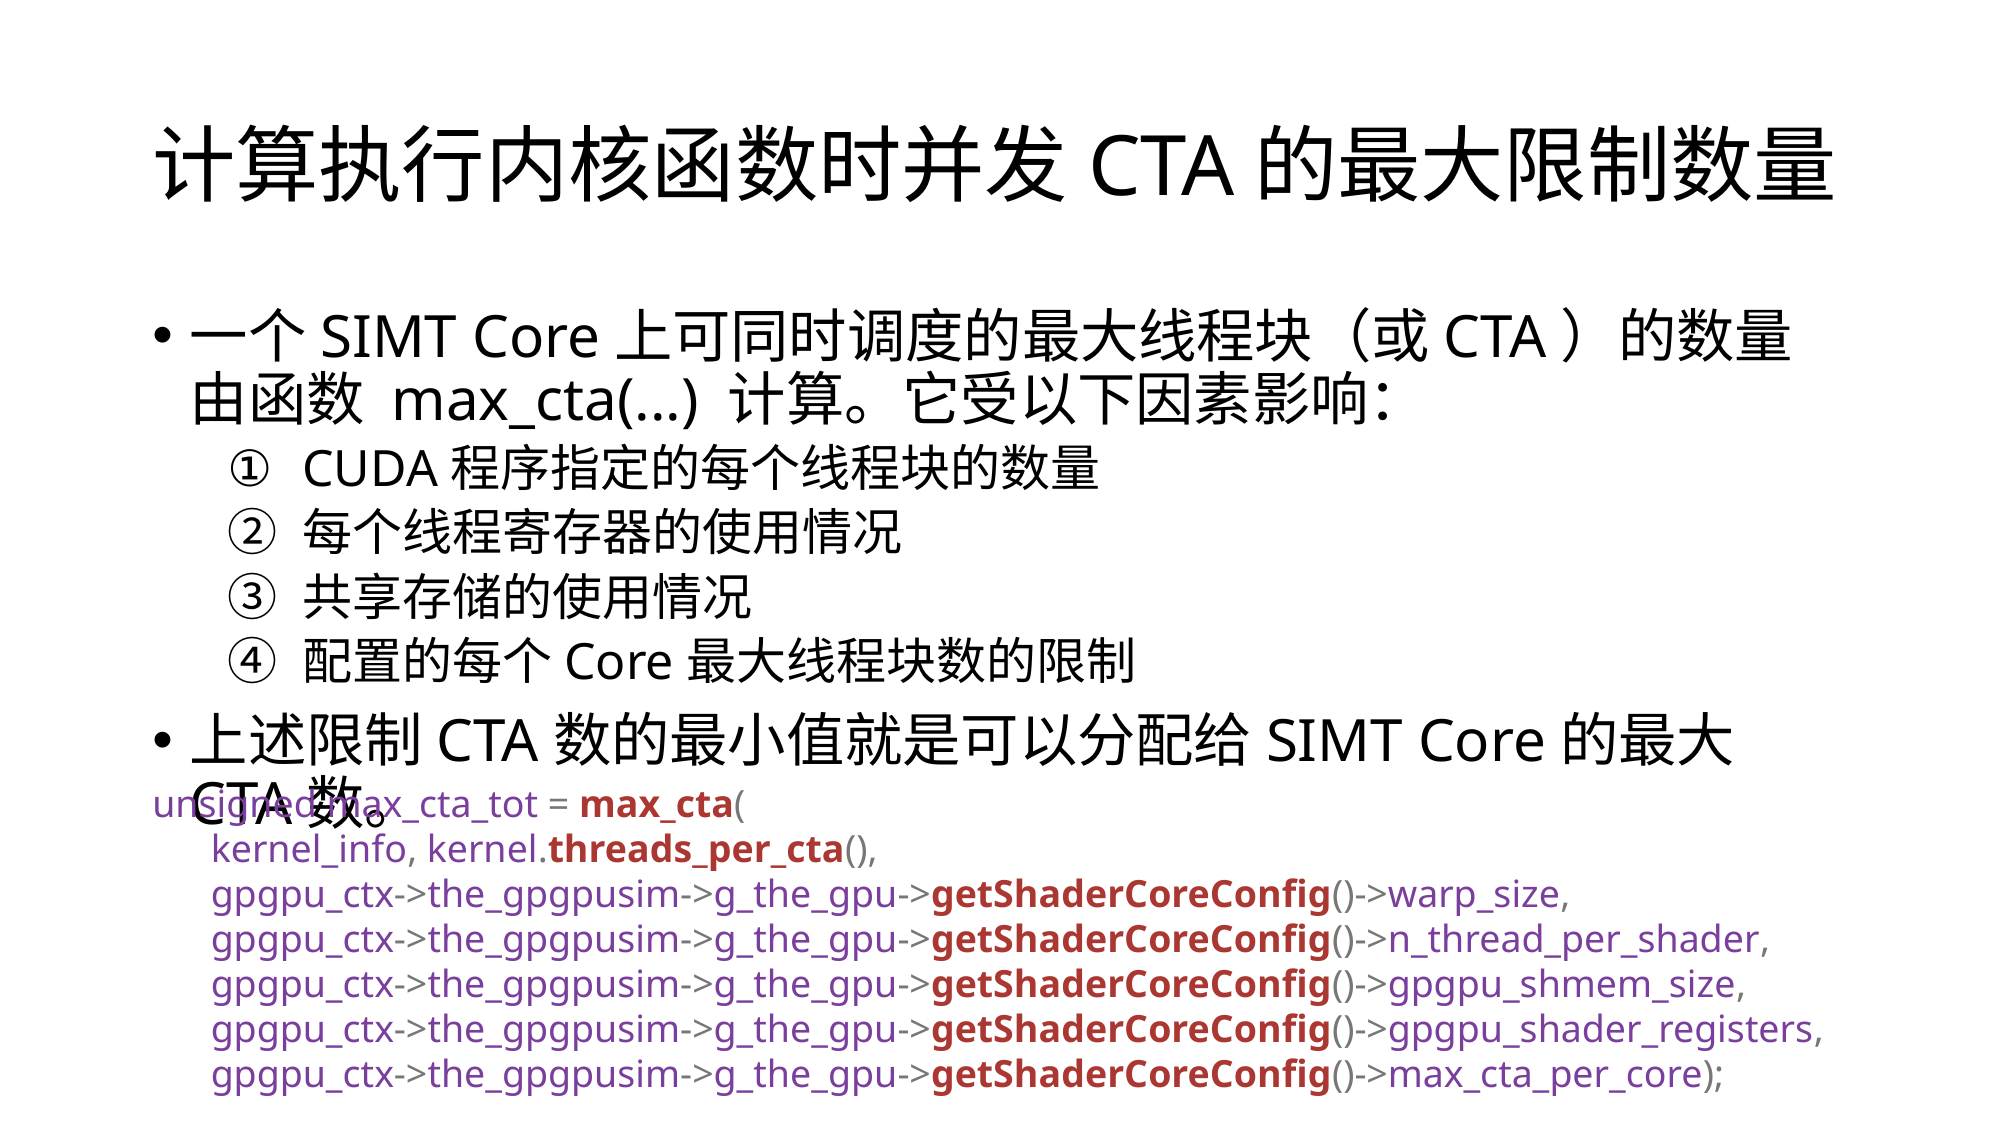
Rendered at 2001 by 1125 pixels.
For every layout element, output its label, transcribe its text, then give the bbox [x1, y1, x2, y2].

list 一个SIMT Core上可同时调度的最大线程块（或CTA）的数量由函数 max_cta(...) 计算。它受以下因素影响： CUDA程序指定的每个线程块的数量 每个线程寄存器的使用情况 共享存储的使用情况 配置的每个Core最大线程块数的限制 上述限制CTA数的最小值就是可以分配给SIMT Core的最大CTA数。 [137, 299, 1863, 772]
title 计算执行内核函数时并发CTA的最大限制数量 [137, 59, 1863, 278]
text_box unsigned max_cta_tot = max_cta( kernel_info, kernel.threads_per_cta(), gpgpu_ctx->the_gpgpusim->g_the_gpu->getShaderCoreConfig()->warp_size, gpgpu_ctx->the_gpgpusim->g_the_gpu->getShaderCoreConfig()->n_thread_per_shader, gpgpu_ctx->the_gpgpusim->g_the_gpu->getShaderCoreConfig()->gpgpu_shmem_size, gpgpu_ctx->the_gpgpusim->g_the_gpu->getShaderCoreConfig()->gpgpu_shader_registers, gpgpu_ctx->the_gpgpusim->g_the_gpu->getShaderCoreConfig()->max_cta_per_core); [137, 772, 1969, 1103]
